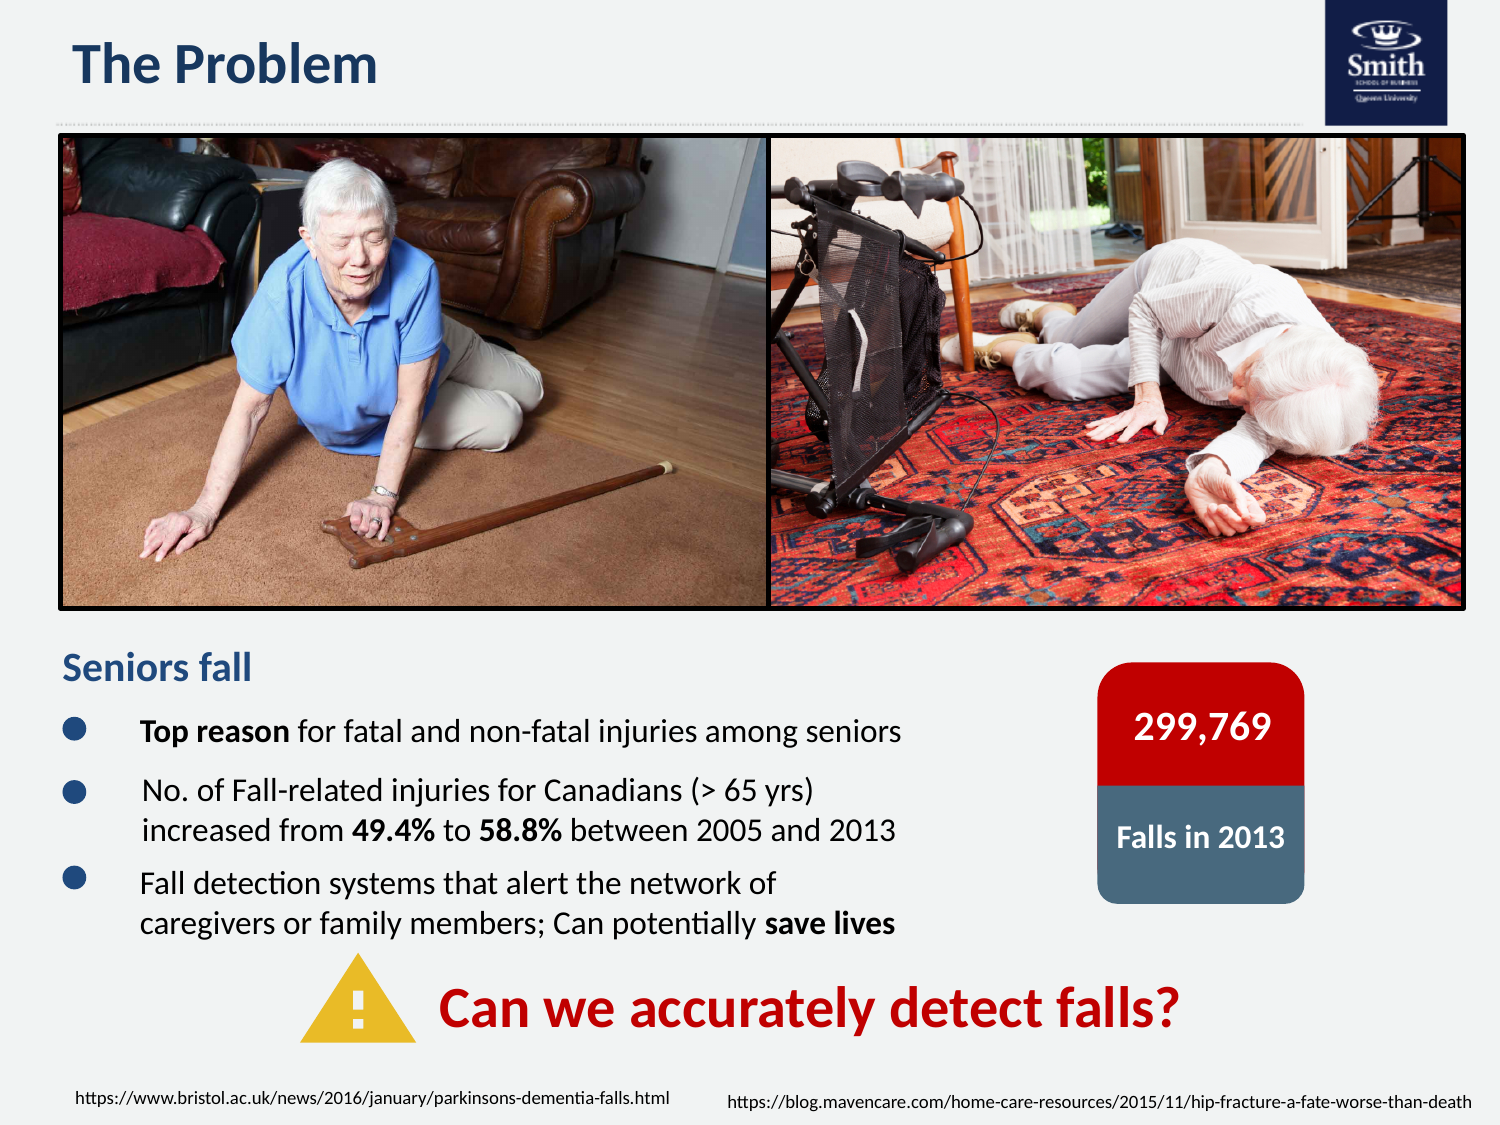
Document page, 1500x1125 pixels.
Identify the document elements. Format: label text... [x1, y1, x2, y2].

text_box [1097, 662, 1305, 904]
picture [62, 137, 1462, 607]
text_box Fall detection systems that alert the network of caregivers or family members; Can potentially save lives [125, 853, 925, 949]
text_box Top reason for fatal and non-fatal injuries among seniors [125, 722, 963, 757]
text_box https://www.bristol.ac.uk/news/2016/january/parkinsons-dementia-falls.html [60, 1078, 756, 1117]
text_box https://blog.mavencare.com/home-care-resources/2015/11/hip-fracture-a-fate-worse-than-death [712, 1082, 1500, 1120]
title The Problem [57, 7, 1288, 114]
text_box Can we accurately detect falls? [424, 962, 1250, 1047]
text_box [62, 639, 1184, 714]
text_box No. of Fall-related injuries for Canadians (> 65 yrs) increased from 49.4% to 58.8% between 2005 and 2013 [127, 760, 925, 853]
text_box [299, 952, 417, 1043]
text_box [62, 721, 87, 741]
text_box [62, 865, 87, 890]
text_box [62, 780, 87, 804]
